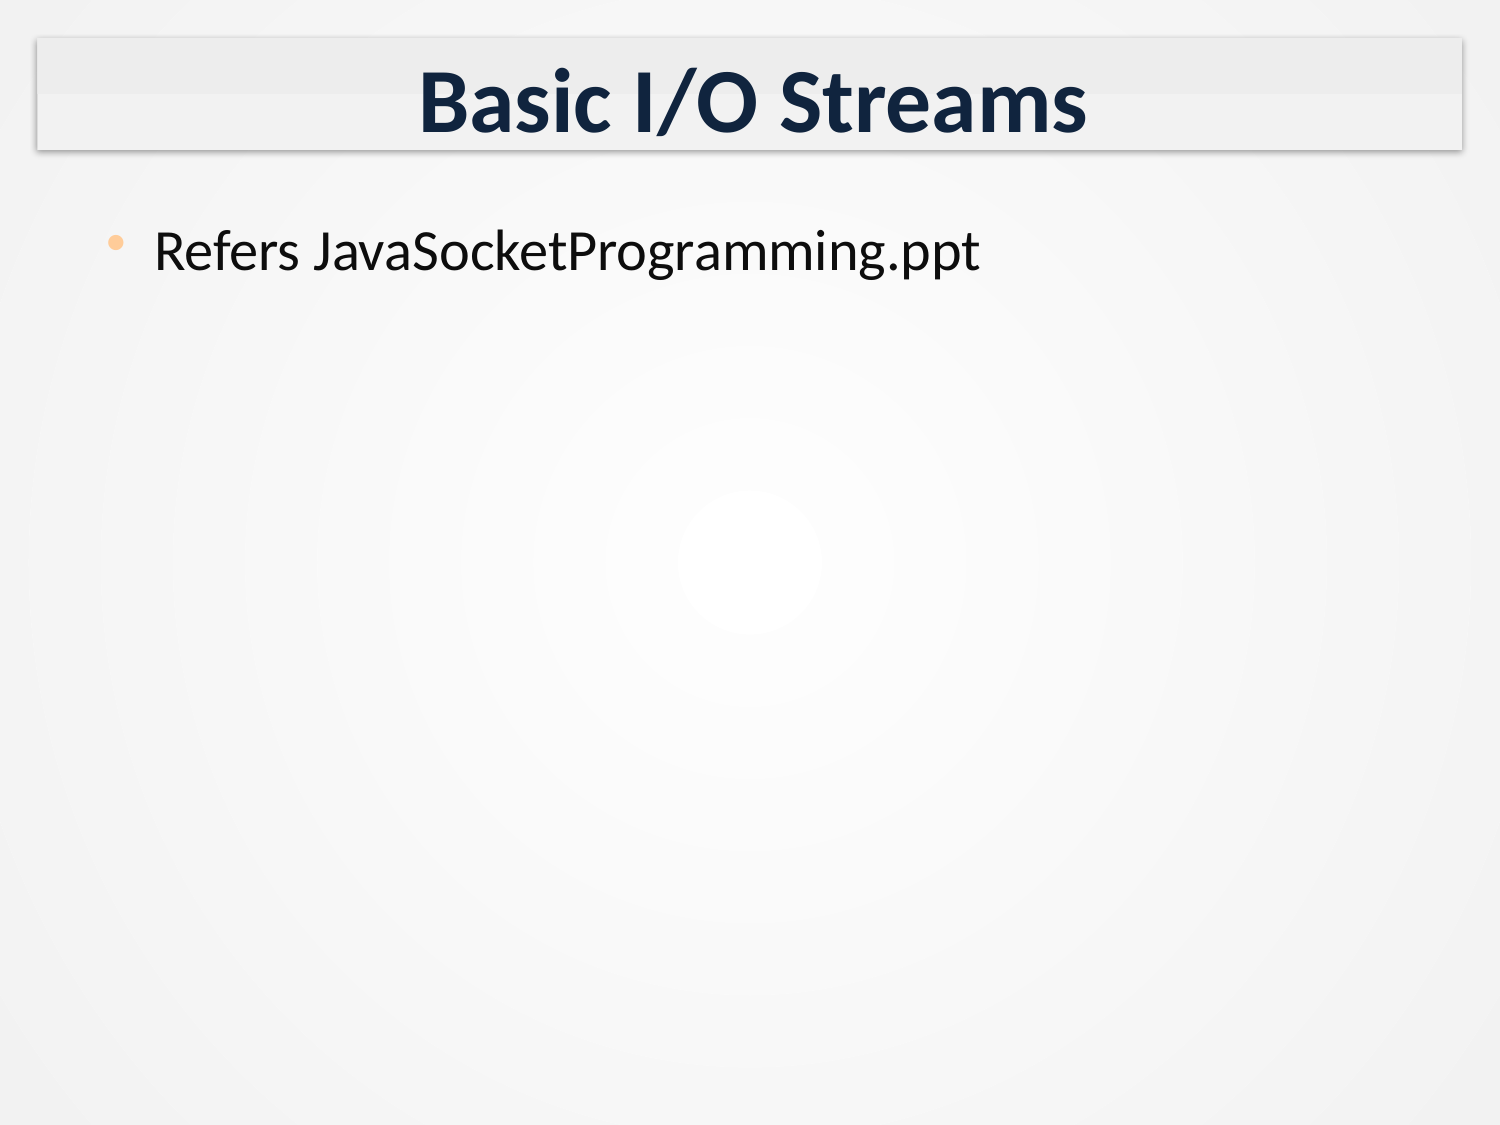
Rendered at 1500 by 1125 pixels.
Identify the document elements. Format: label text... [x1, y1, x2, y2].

title Basic I/O Streams [78, 34, 1429, 160]
list Refers JavaSocketProgramming.ppt [74, 204, 1425, 1006]
